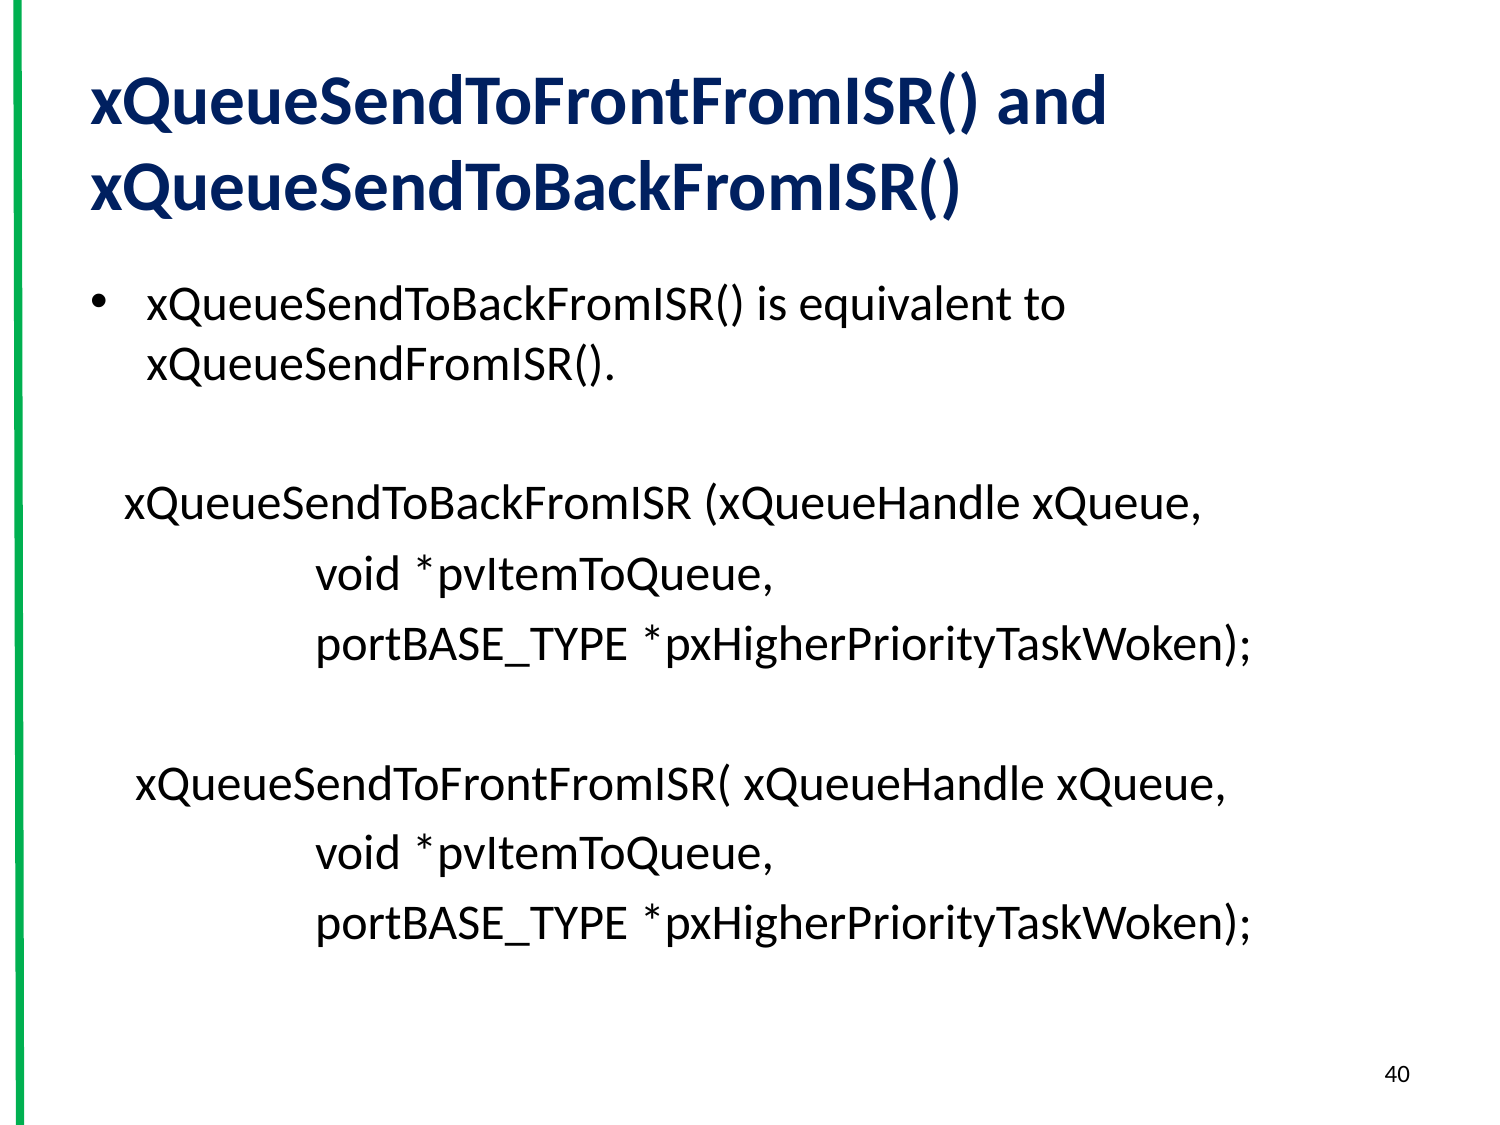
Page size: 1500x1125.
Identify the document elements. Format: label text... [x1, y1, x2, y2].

slide_number 40 [1074, 1042, 1425, 1103]
title xQueueSendToFrontFromISR() and xQueueSendToBackFromISR() [75, 45, 1425, 233]
list xQueueSendToBackFromISR() is equivalent to xQueueSendFromISR(). xQueueSendToBackFromISR (xQueueHandle xQueue, void *pvItemToQueue, portBASE_TYPE *pxHigherPriorityTaskWoken); xQueueSendToFrontFromISR( xQueueHandle xQueue, void *pvItemToQueue, portBASE_TYPE *pxHigherPriorityTaskWoken); [75, 262, 1425, 1088]
